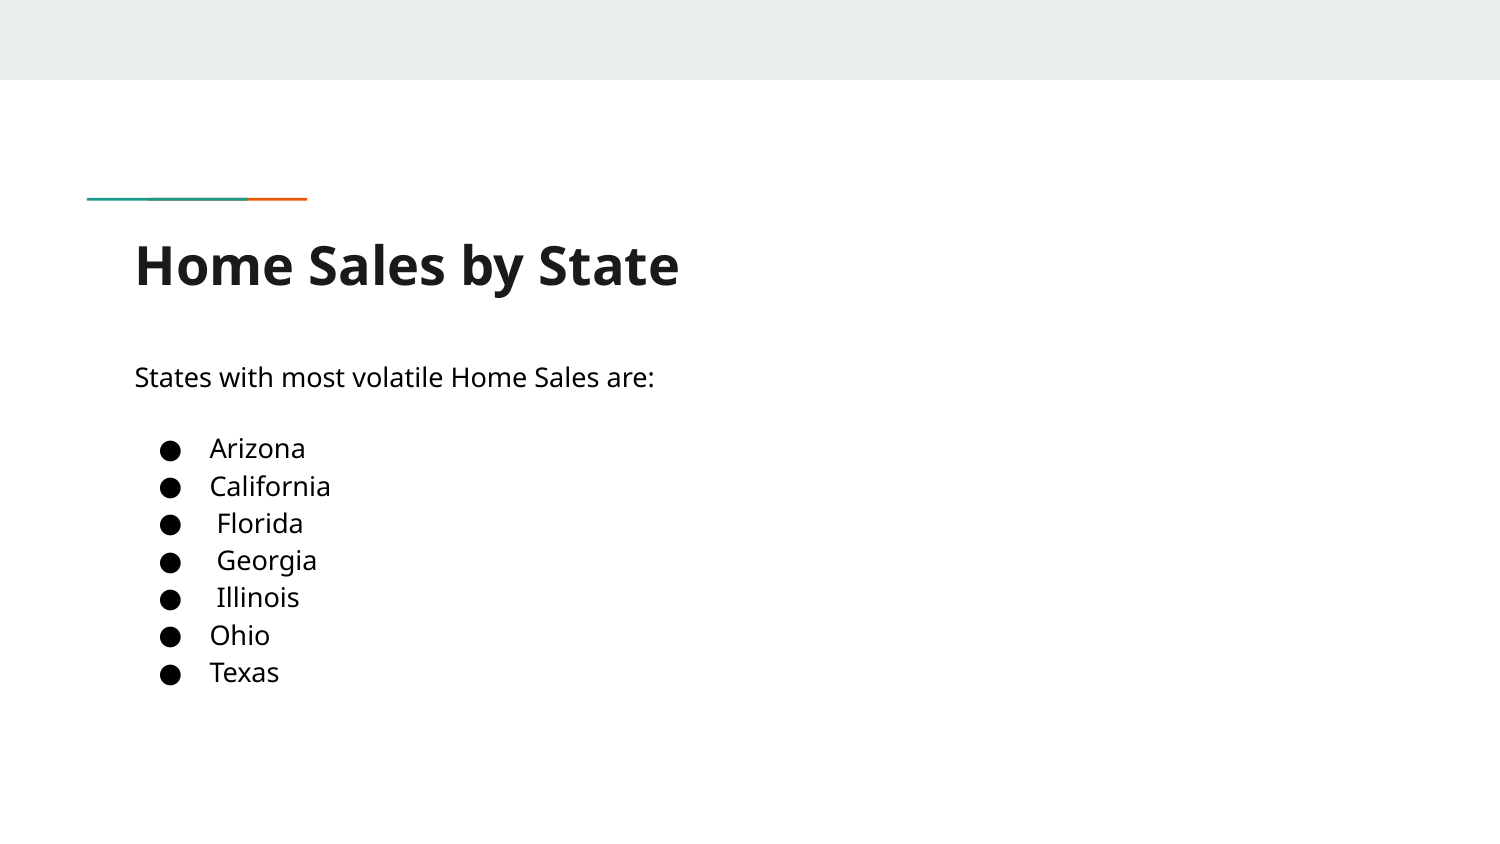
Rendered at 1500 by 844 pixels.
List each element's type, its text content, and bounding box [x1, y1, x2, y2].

list States with most volatile Home Sales are: Arizona California Florida Georgia Illinois Ohio Texas [119, 341, 1381, 712]
title Home Sales by State [119, 216, 1381, 305]
